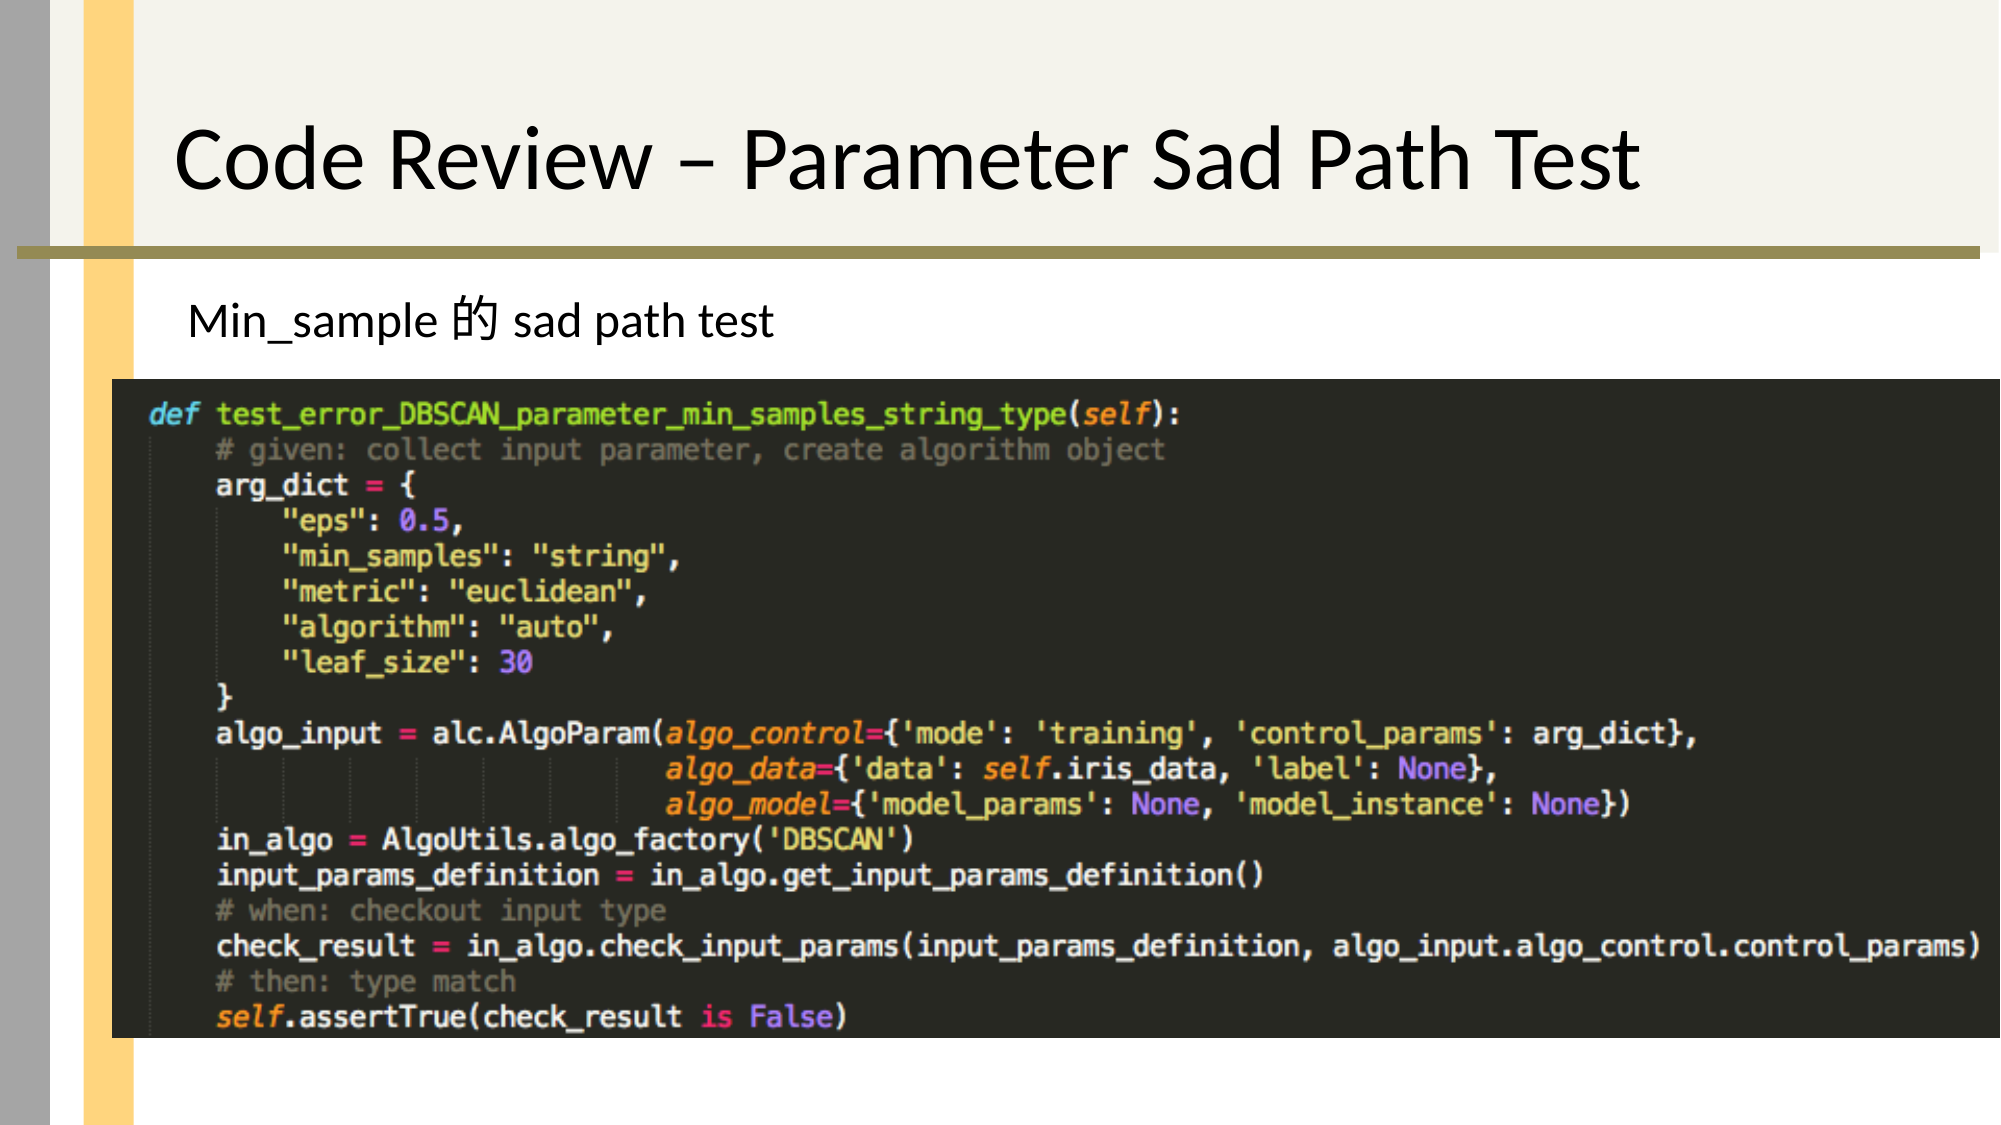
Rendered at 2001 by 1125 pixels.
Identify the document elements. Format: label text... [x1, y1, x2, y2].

title [99, 45, 1900, 233]
text_box [136, 0, 2000, 255]
text_box Min_sample的sad path test [172, 280, 790, 356]
text_box Code Review – Parameter Sad Path Test [139, 264, 1865, 269]
text_box [52, 0, 82, 246]
text_box Code Review – Parameter Sad Path Test [139, 51, 1865, 252]
picture [112, 379, 2000, 1039]
text_box [82, 0, 136, 246]
text_box [82, 264, 136, 1125]
text_box [0, 0, 52, 1125]
